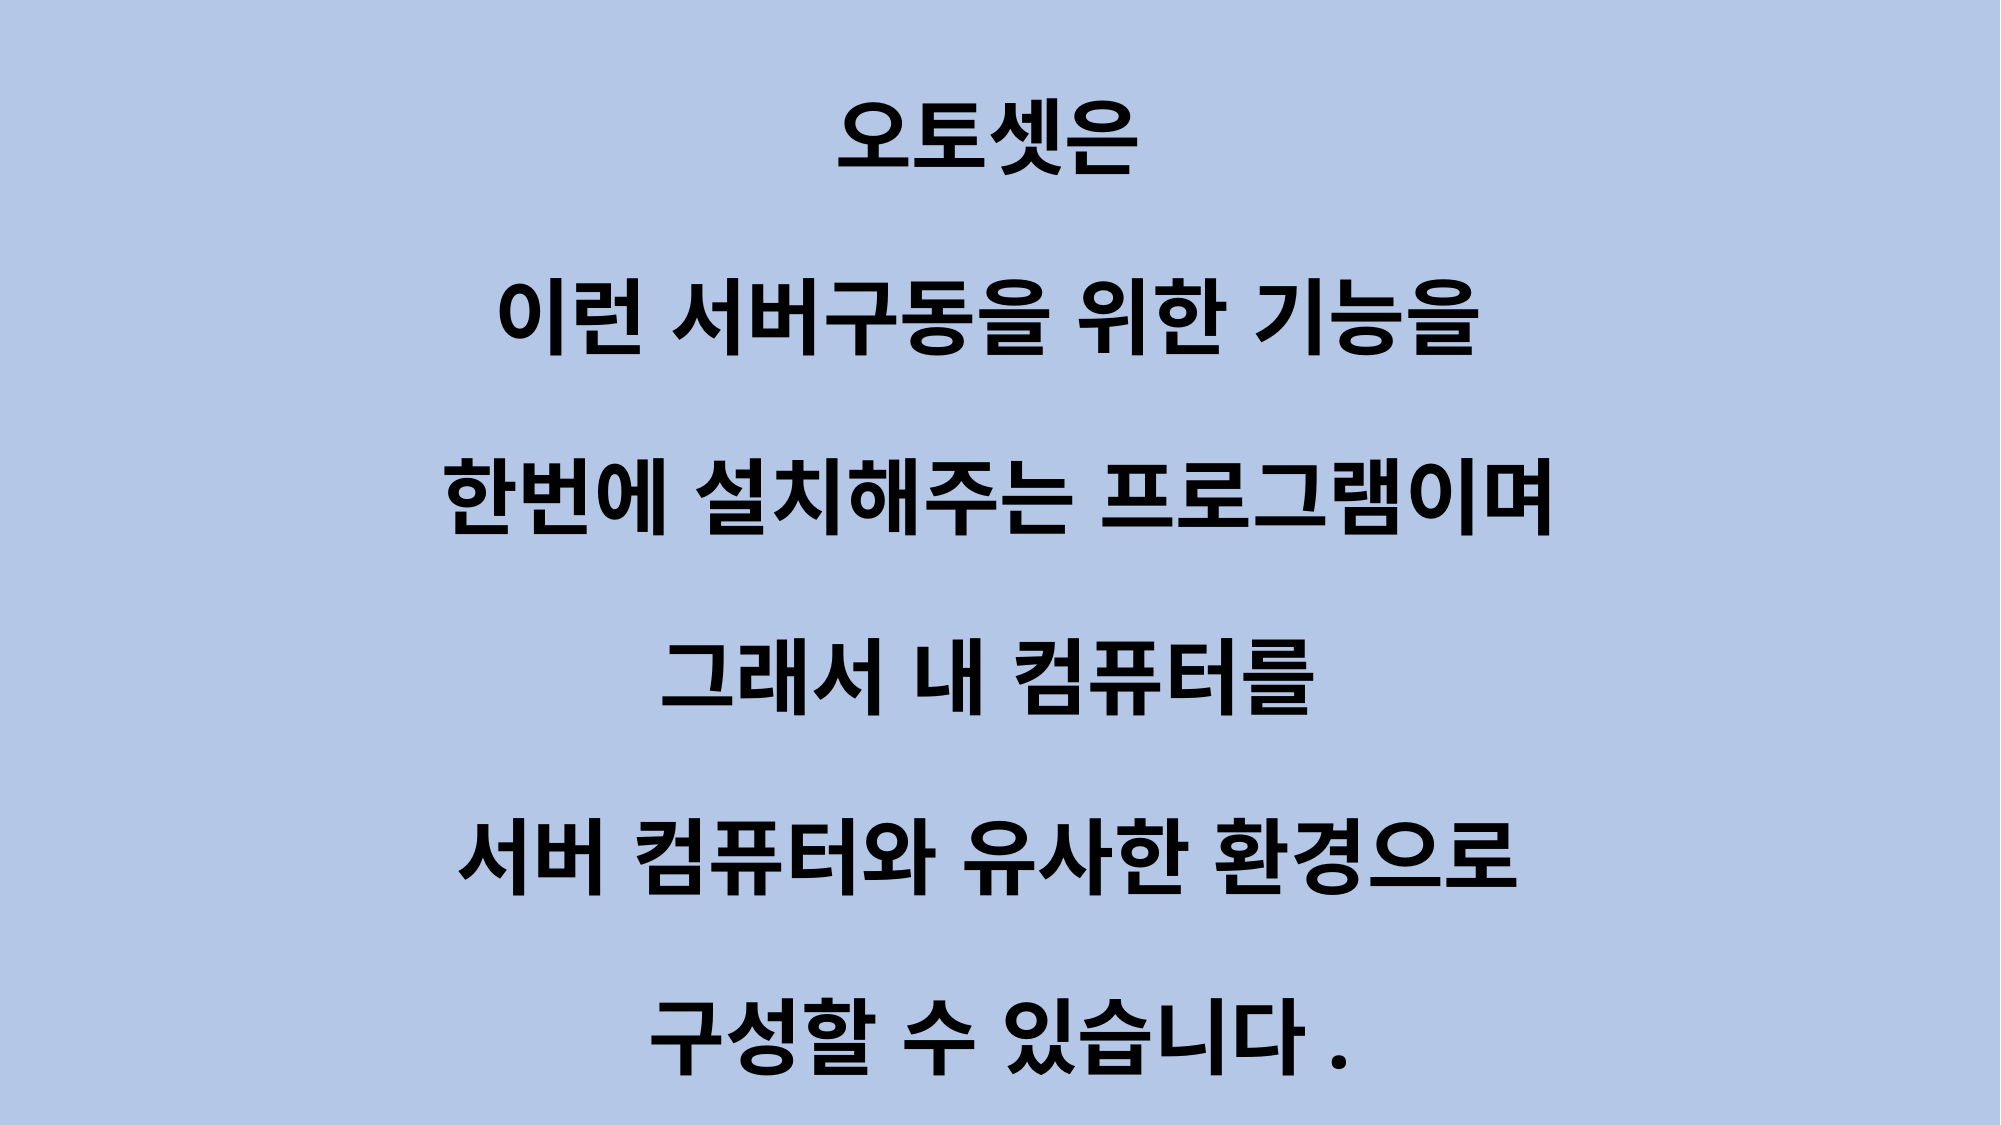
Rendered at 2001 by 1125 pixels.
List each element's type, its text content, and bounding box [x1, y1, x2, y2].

title 오토셋은 이런 서버구동을 위한 기능을 한번에 설치해주는 프로그램이며 그래서 내 컴퓨터를 서버 컴퓨터와 유사한 환경으로 구성할 수 있습니다. [0, 0, 2000, 1094]
